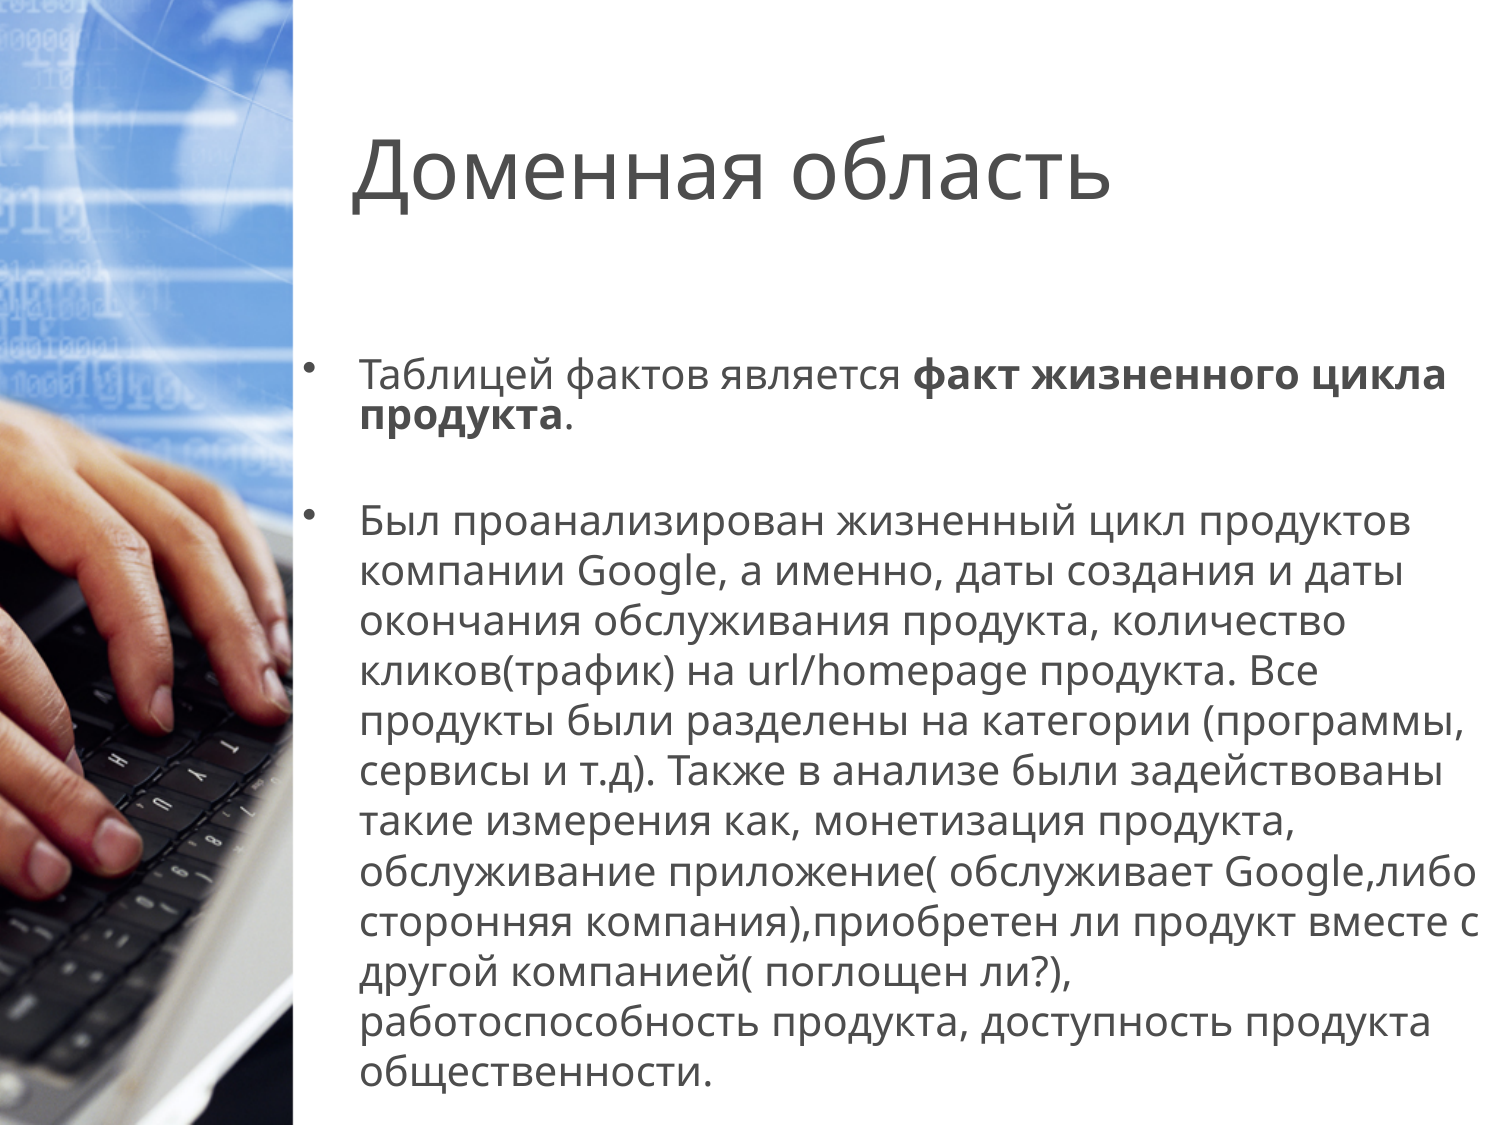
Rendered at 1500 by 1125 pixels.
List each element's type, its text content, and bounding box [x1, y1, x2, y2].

picture [0, 0, 1500, 1125]
title Доменная область [337, 107, 1475, 225]
list Таблицей фактов является факт жизненного цикла продукта. Был проанализирован жизненный цикл продуктов компании Google, а именно, даты создания и даты окончания обслуживания продукта, количество кликов(трафик) на url/homepage продукта. Все продукты были разделены на категории (программы, сервисы и т.д). Также в анализе были задействованы такие измерения как, монетизация продукта, обслуживание приложение( обслуживает Google,либо сторонняя компания),приобретен ли продукт вместе с другой компанией( поглощен ли?), работоспособность продукта, доступность продукта общественности. [287, 350, 1500, 1088]
